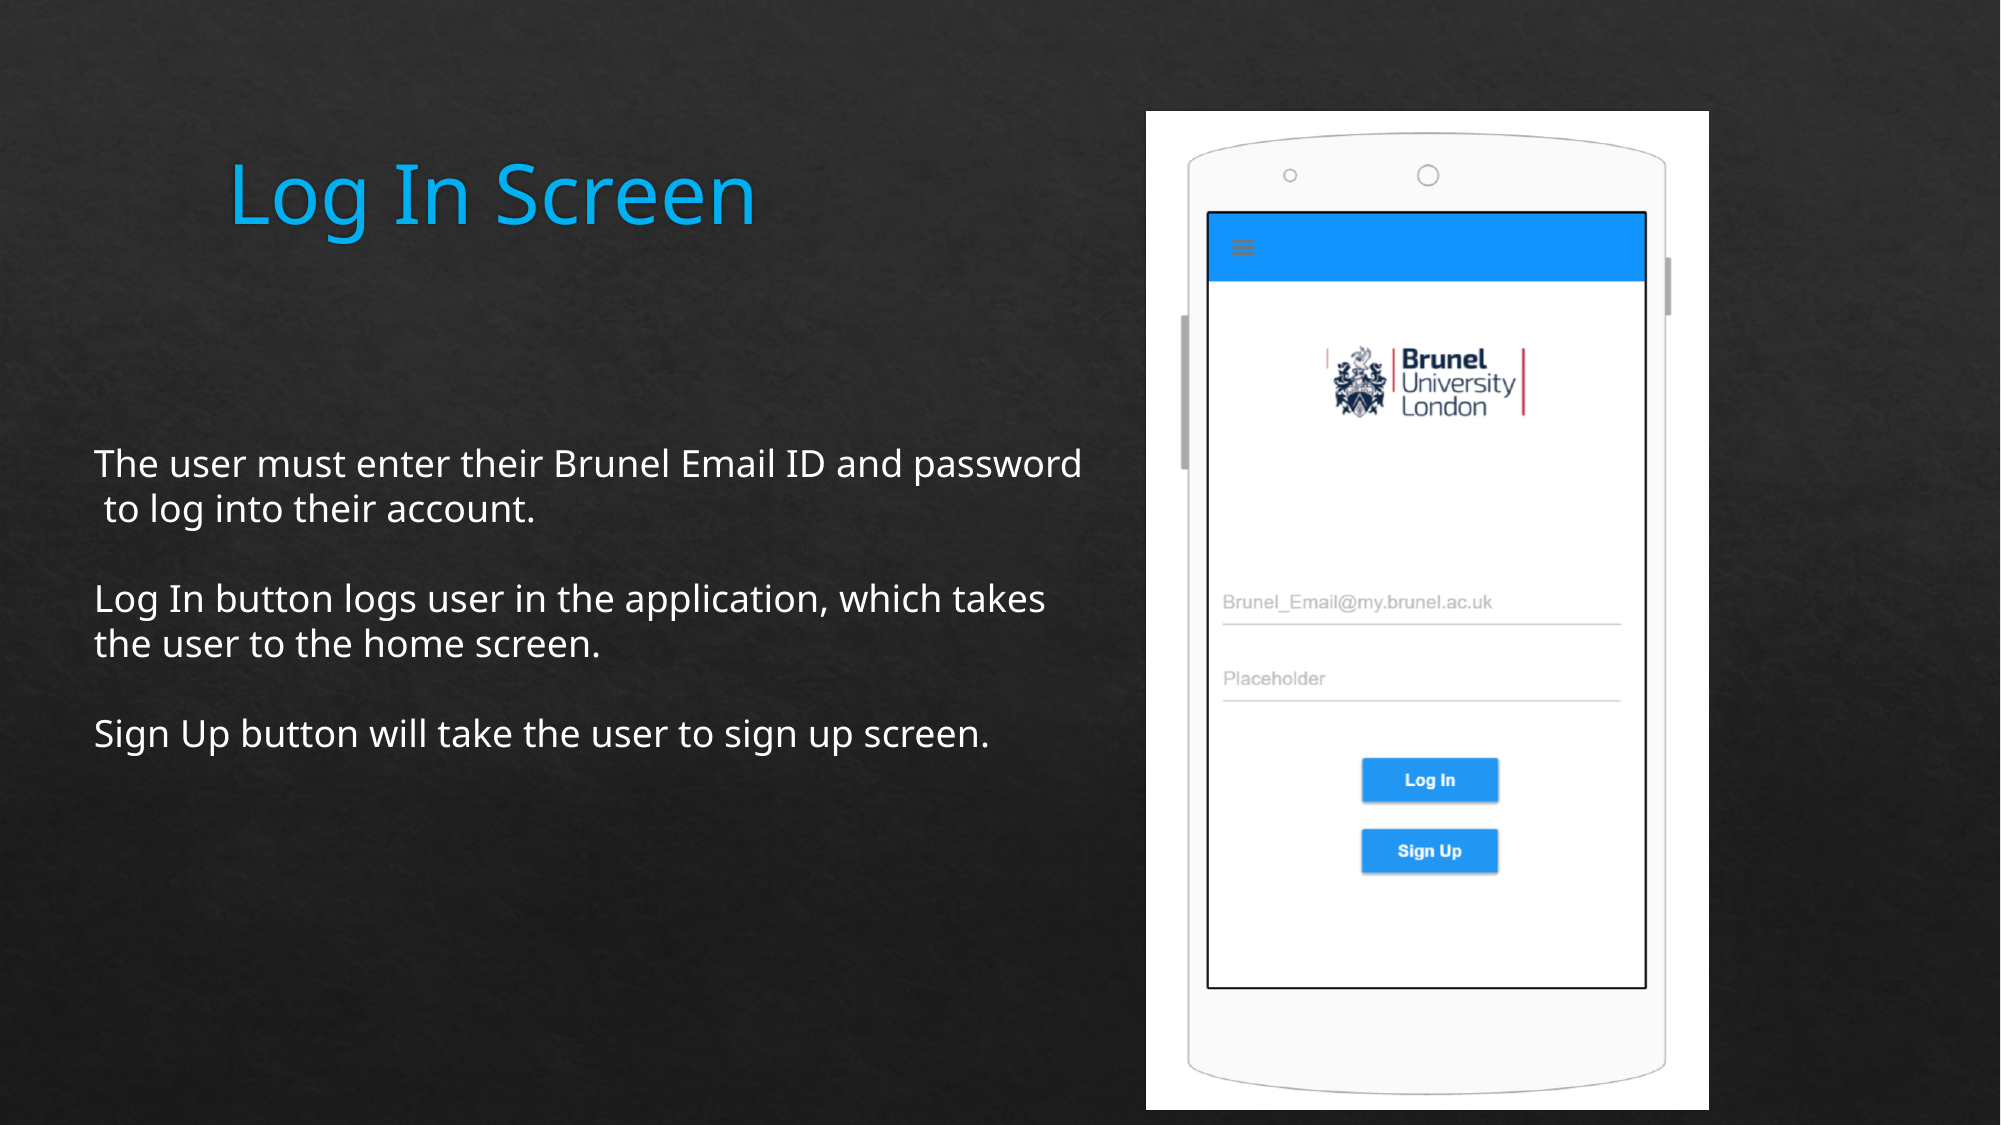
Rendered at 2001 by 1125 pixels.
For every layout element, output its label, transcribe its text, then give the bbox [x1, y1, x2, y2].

title Log In Screen [151, 111, 835, 271]
text_box The user must enter their Brunel Email ID and password to log into their account. Log In button logs user in the application, which takes the user to the home screen. Sign Up button will take the user to sign up screen. [79, 432, 1099, 762]
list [1146, 111, 1709, 1110]
